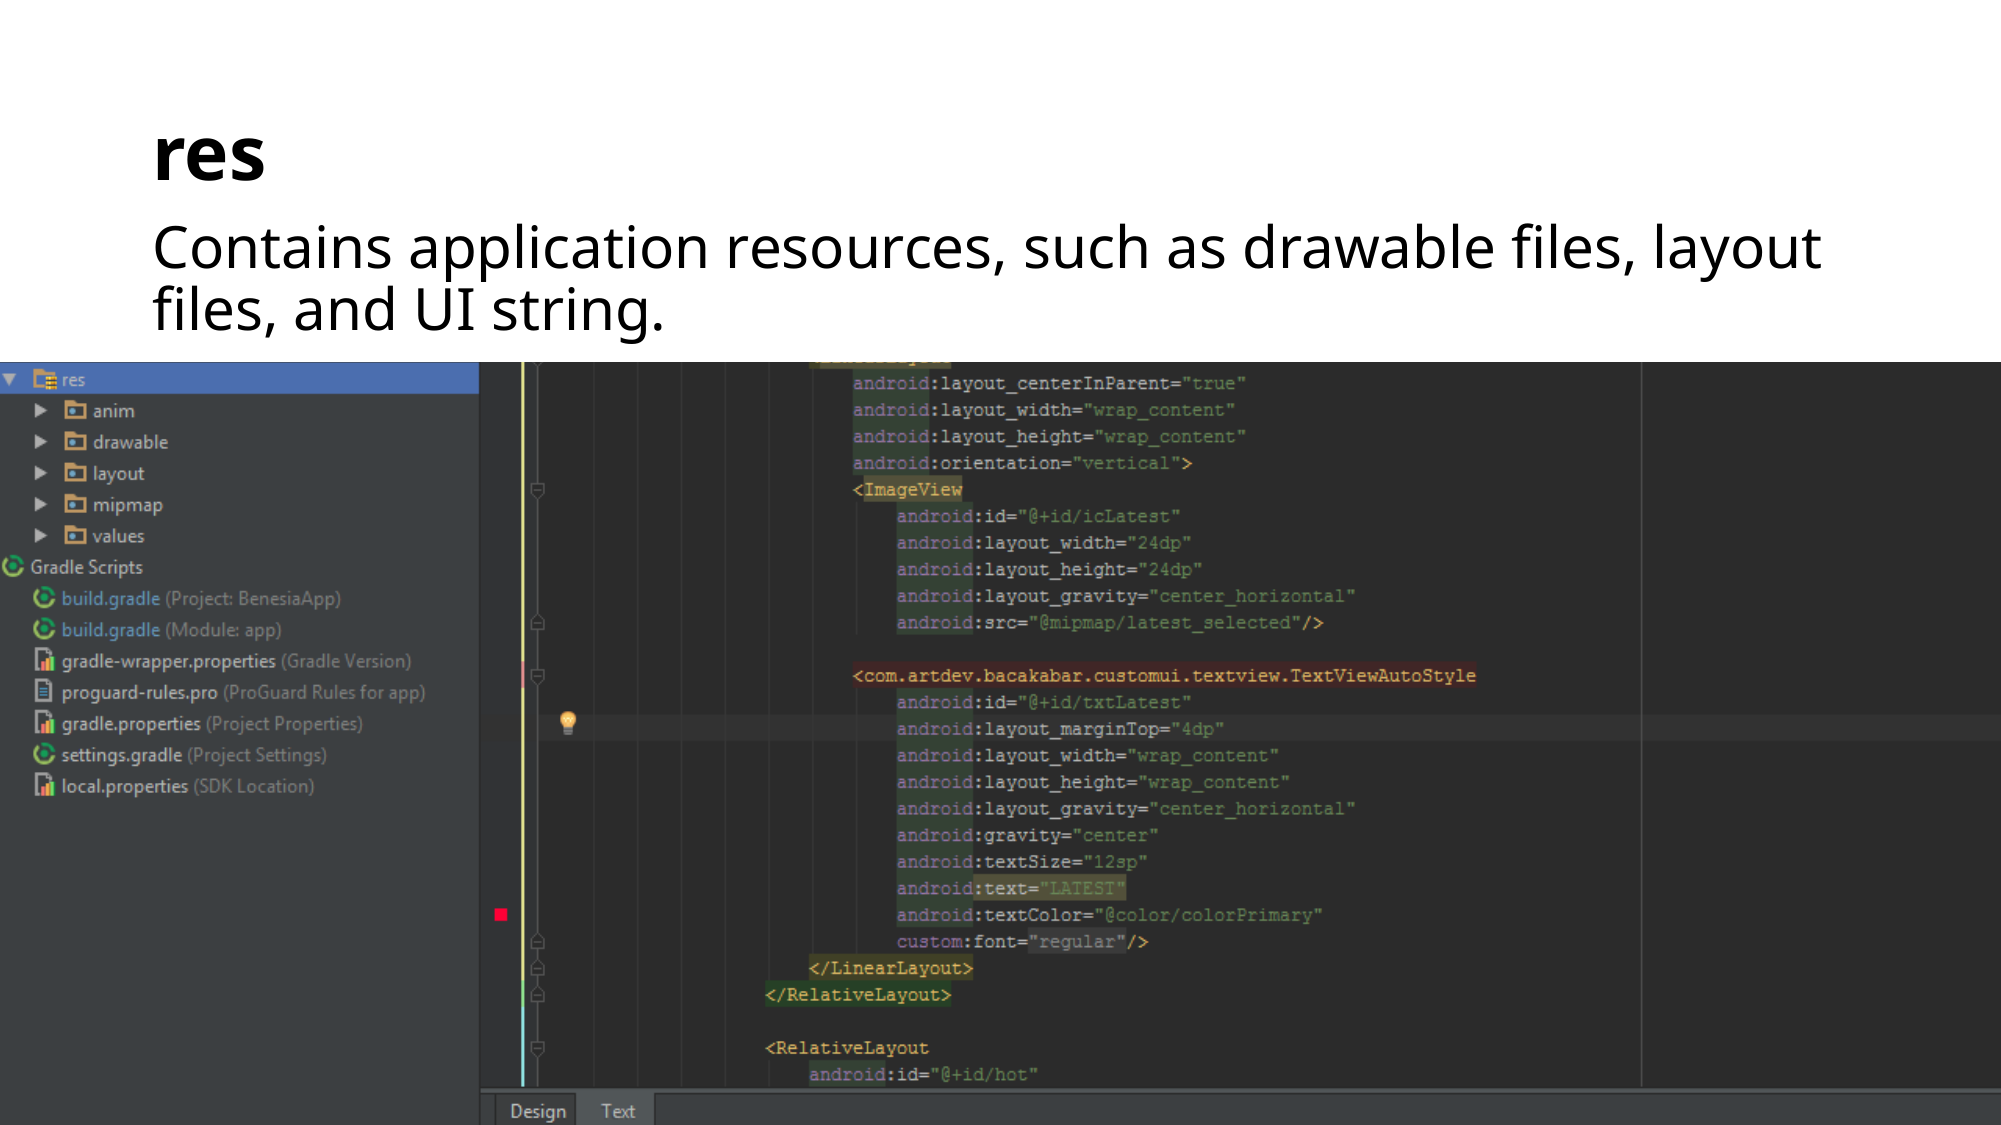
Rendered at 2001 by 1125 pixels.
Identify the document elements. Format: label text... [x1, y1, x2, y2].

picture [0, 362, 2001, 1125]
list res Contains application resources, such as drawable files, layout files, and UI string. [137, 108, 1863, 362]
